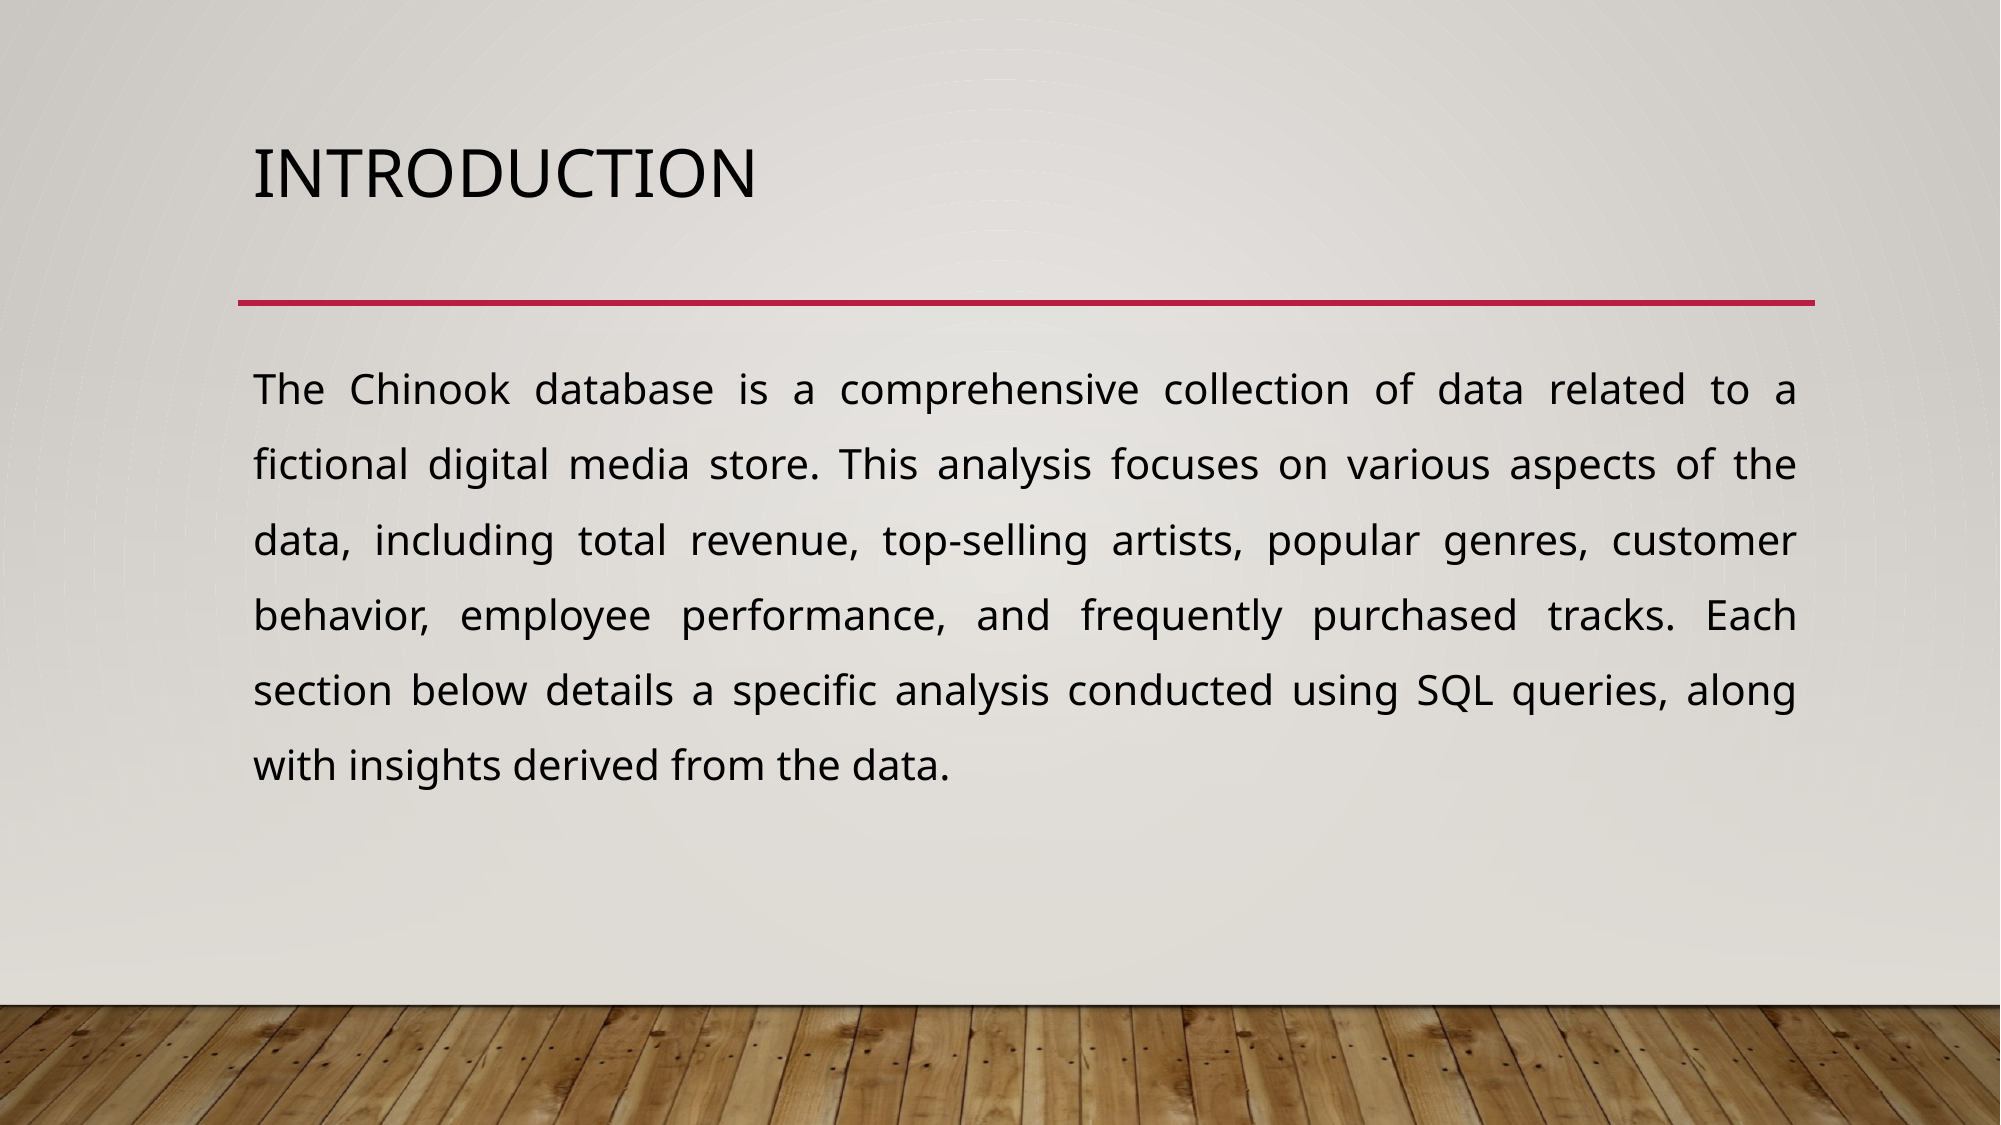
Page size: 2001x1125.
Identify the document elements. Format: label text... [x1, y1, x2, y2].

title INTRODUCTION [238, 131, 1814, 305]
list The Chinook database is a comprehensive collection of data related to a fictional digital media store. This analysis focuses on various aspects of the data, including total revenue, top-selling artists, popular genres, customer behavior, employee performance, and frequently purchased tracks. Each section below details a specific analysis conducted using SQL queries, along with insights derived from the data. [238, 330, 1814, 897]
picture [0, 1005, 2000, 1125]
